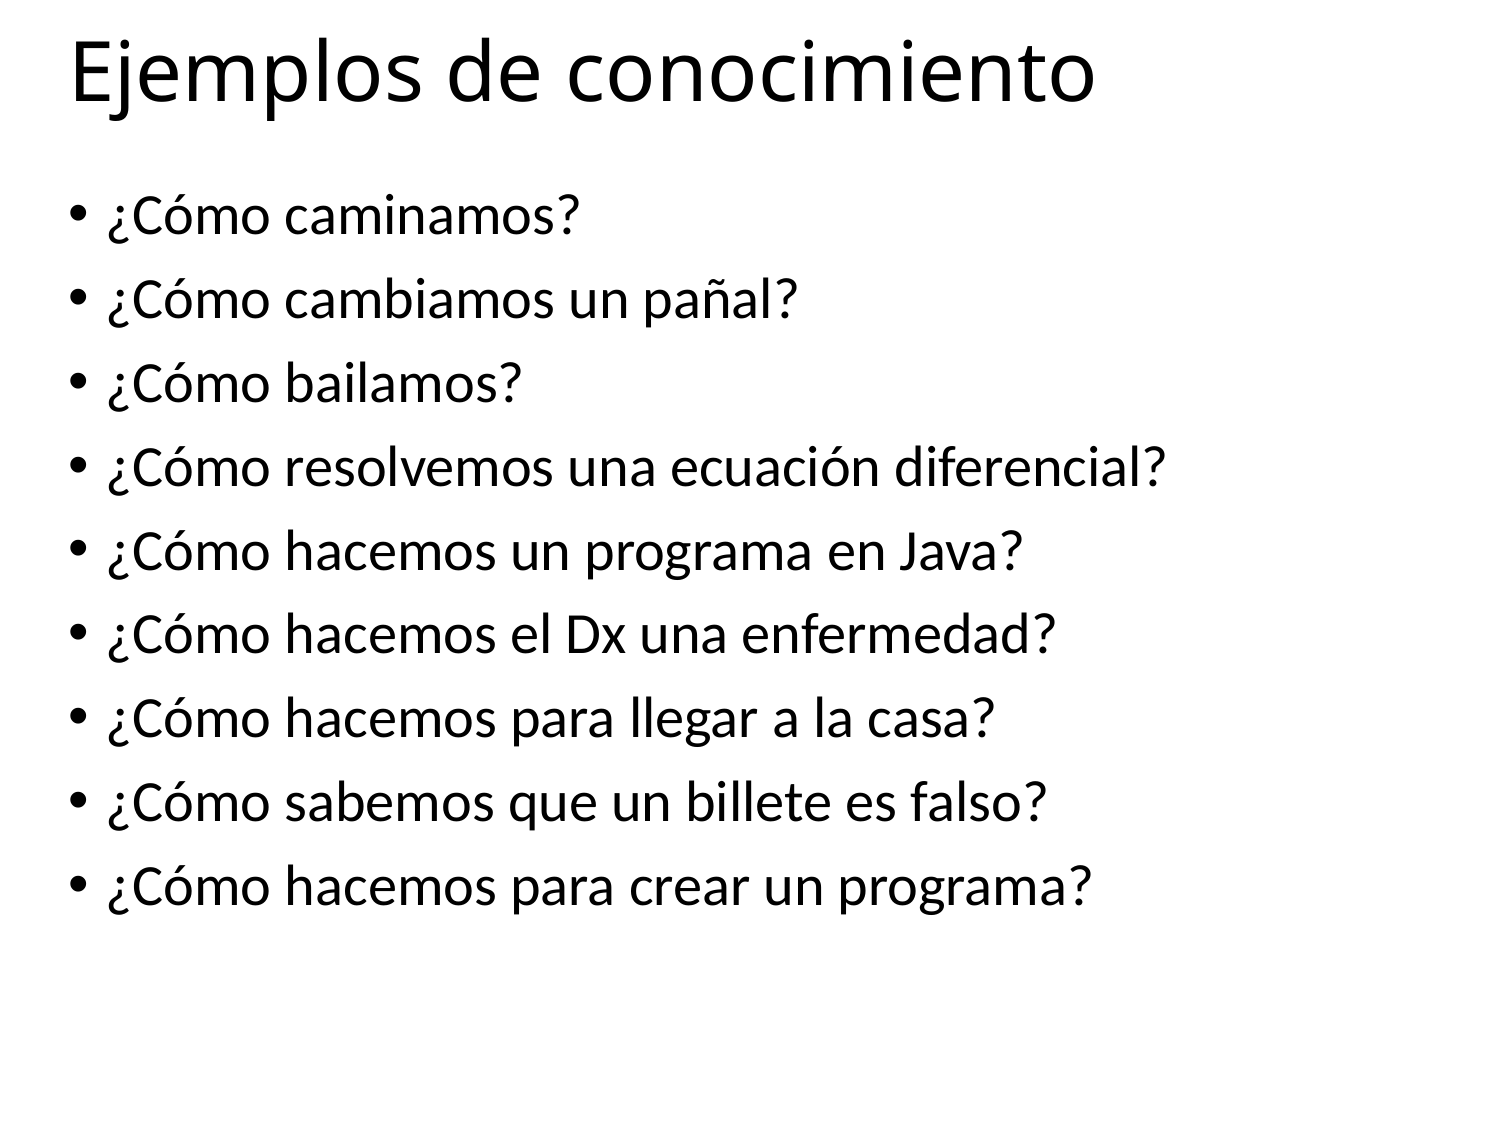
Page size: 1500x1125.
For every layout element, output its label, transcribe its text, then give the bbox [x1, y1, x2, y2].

title Ejemplos de conocimiento [53, 21, 1459, 128]
list ¿Cómo caminamos? ¿Cómo cambiamos un pañal? ¿Cómo bailamos? ¿Cómo resolvemos una ecuación diferencial? ¿Cómo hacemos un programa en Java? ¿Cómo hacemos el Dx una enfermedad? ¿Cómo hacemos para llegar a la casa? ¿Cómo sabemos que un billete es falso? ¿Cómo hacemos para crear un programa? [53, 177, 1459, 1044]
